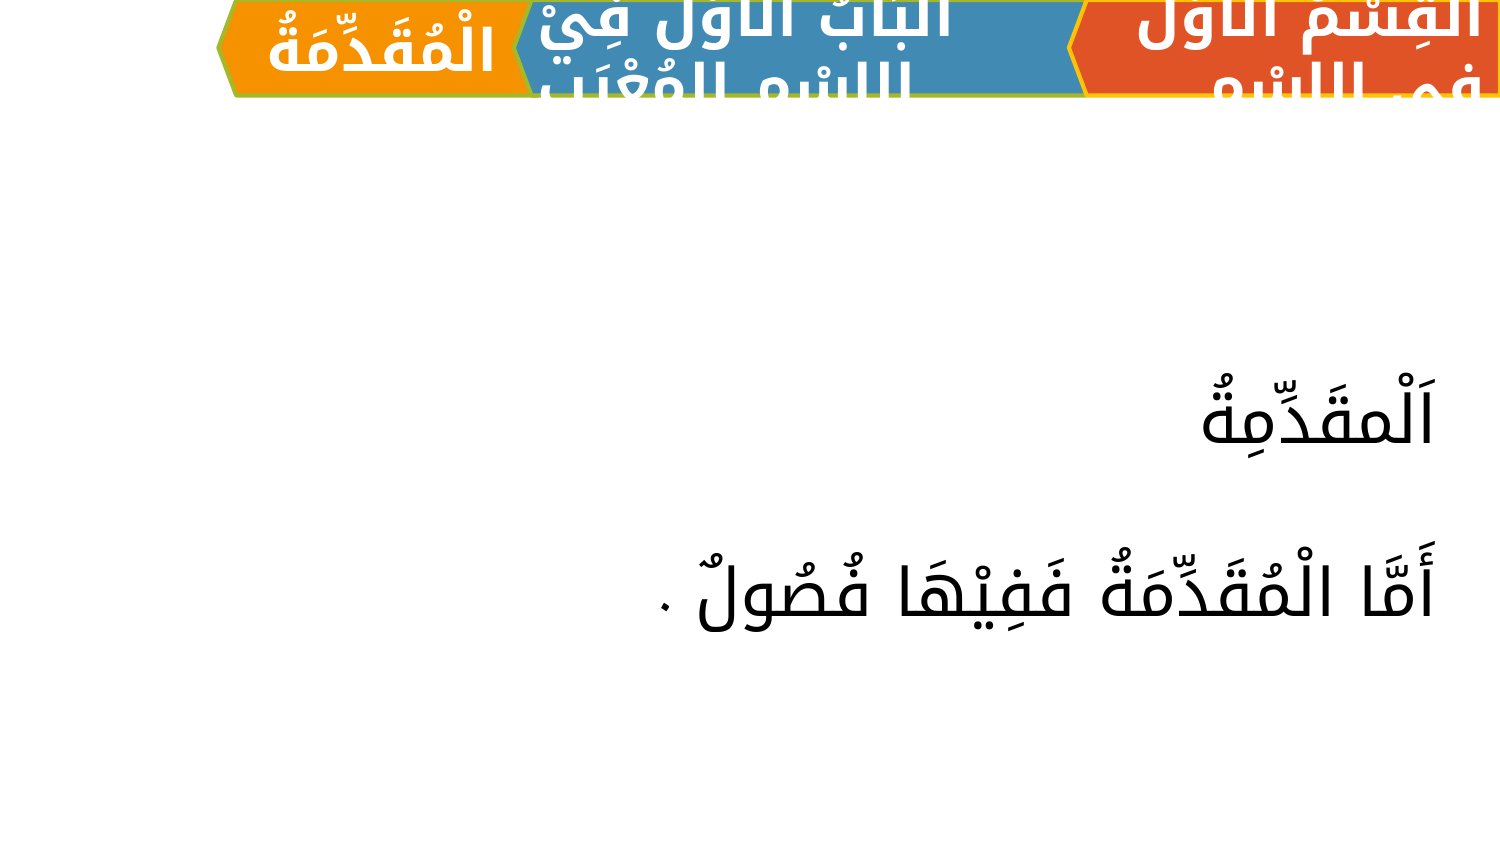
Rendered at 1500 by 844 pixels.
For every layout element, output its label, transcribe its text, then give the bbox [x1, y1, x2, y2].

text_box القِسْمُ الْأَوَّلُ فِي الِاسْمِ [1066, 0, 1500, 98]
text_box اَلبَابُ الْأَوَّلُ فِيْ الِاسْمِ المُعْرَبِ [511, 0, 1085, 98]
text_box الْمُقَدِّمَةُ [216, 0, 530, 98]
list اَلْمقَدِّمِةُ أَمَّا الْمُقَدِّمَةُ فَفِيْهَا فُصُولٌ . [29, 102, 1471, 824]
